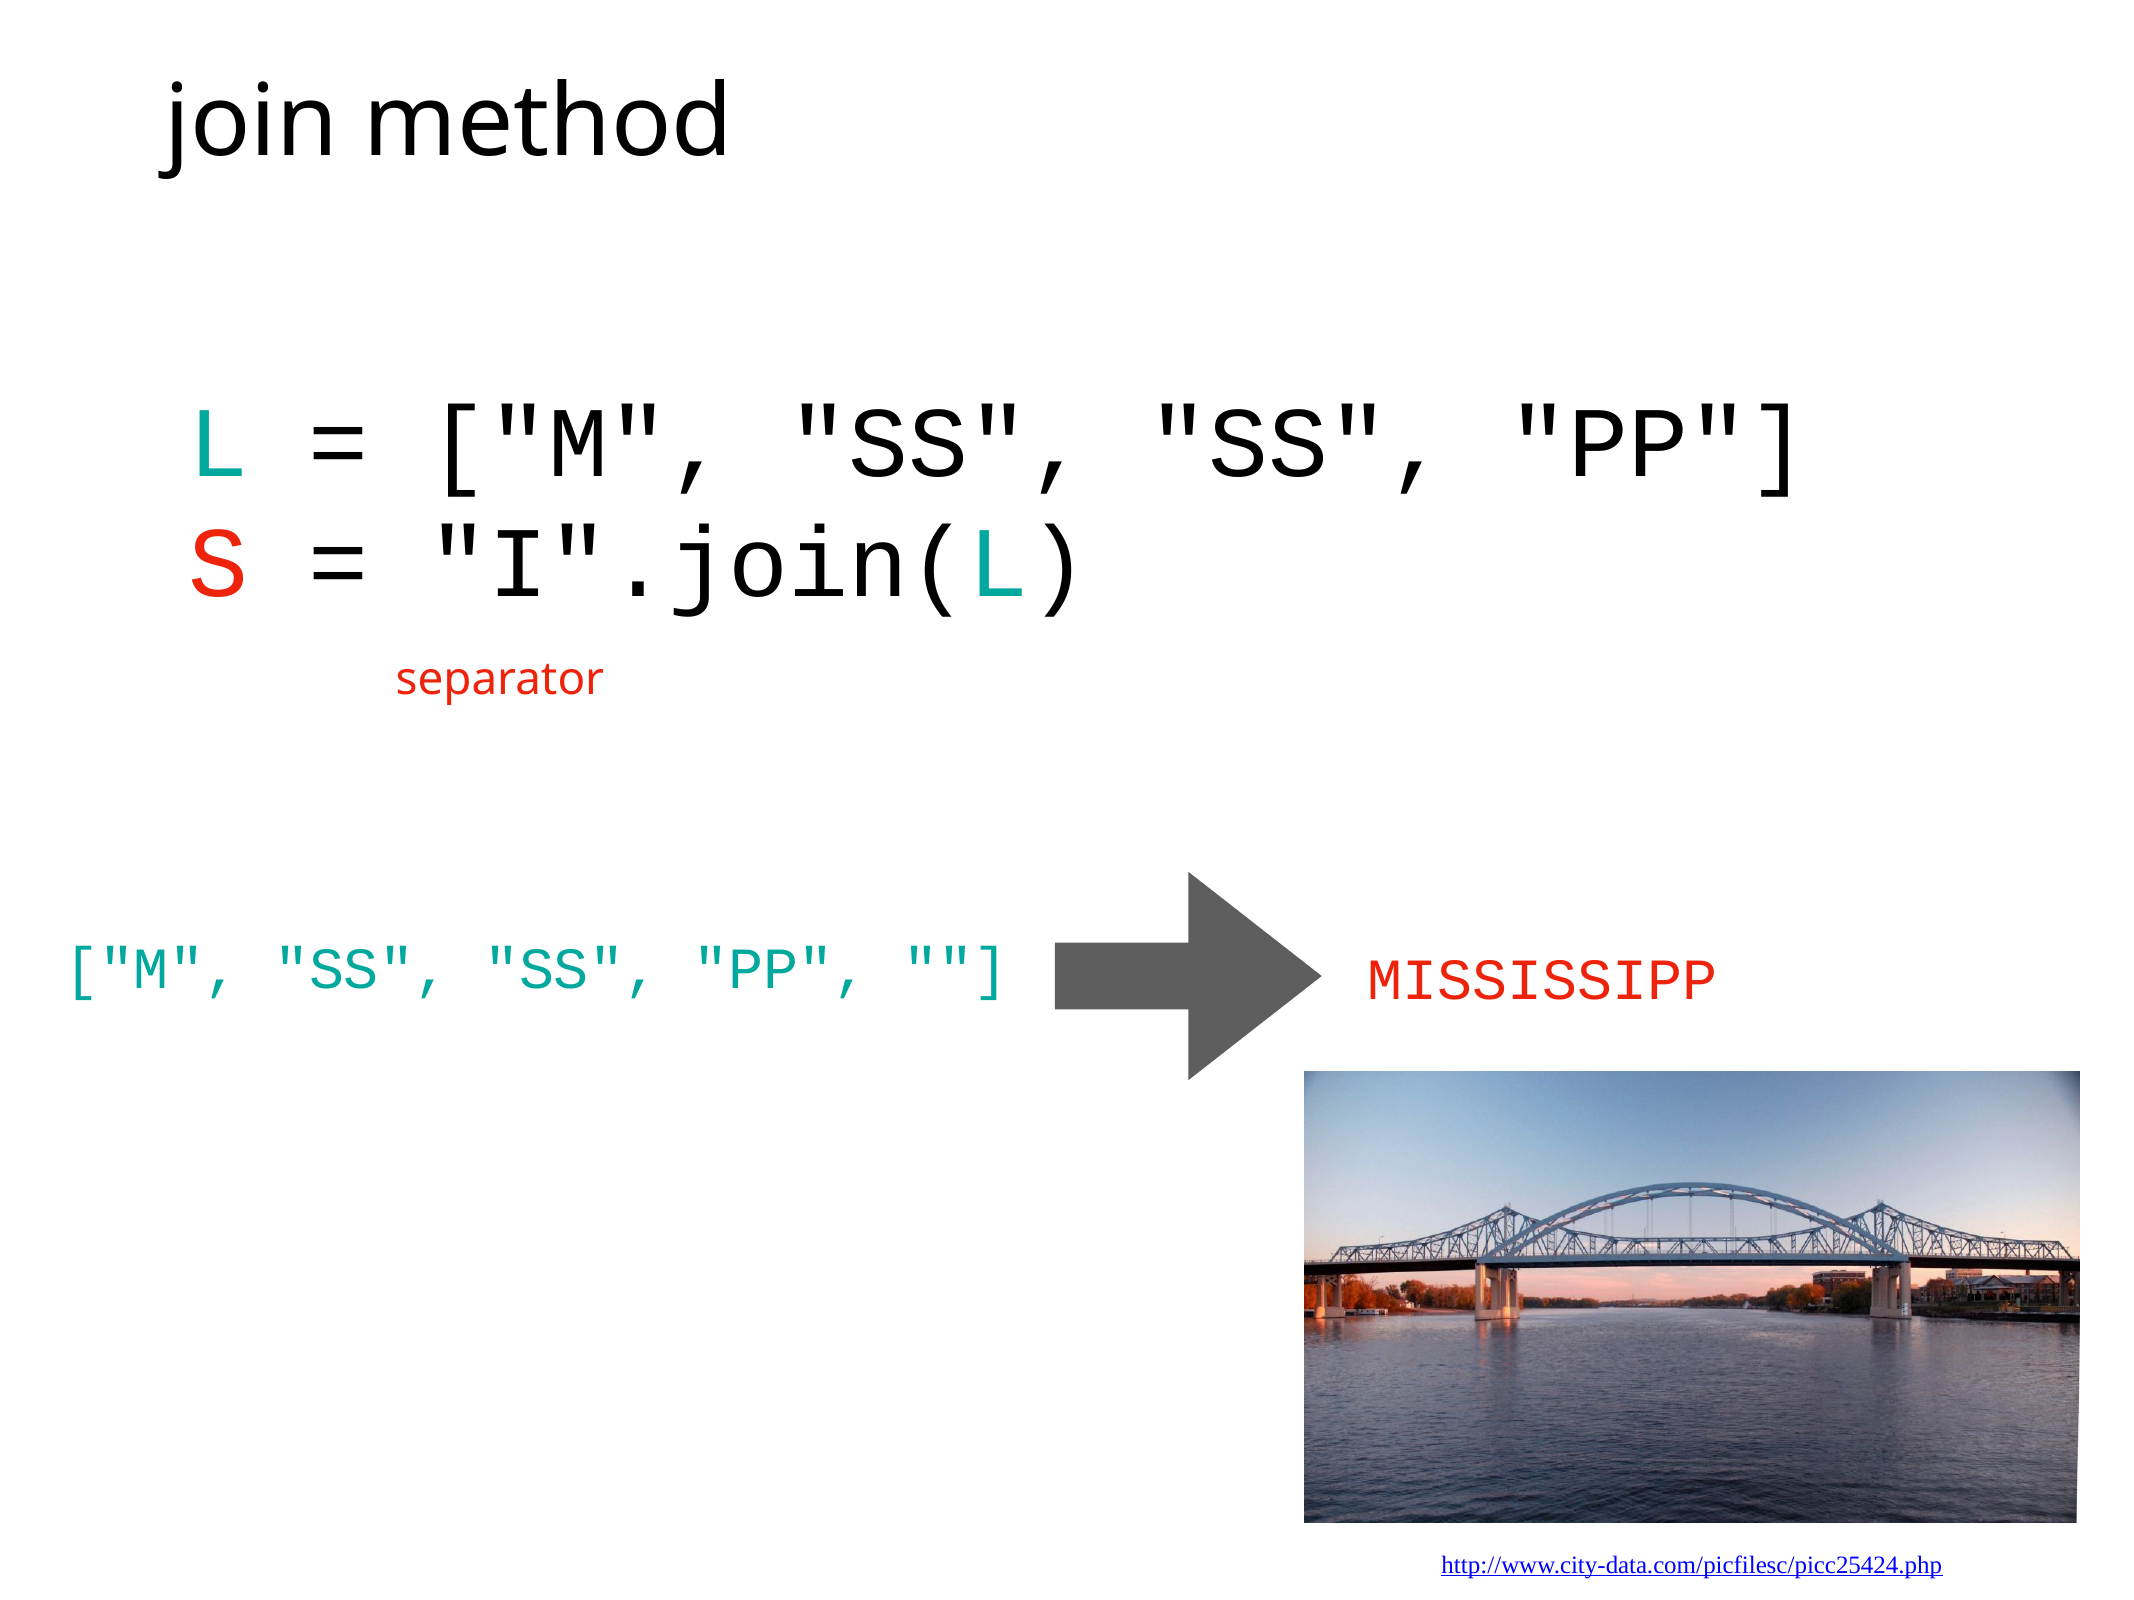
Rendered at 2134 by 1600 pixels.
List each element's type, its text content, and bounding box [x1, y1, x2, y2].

text_box ["M", "SS", "SS", "PP", ""] [55, 922, 1018, 1009]
text_box [1054, 871, 1322, 1081]
text_box http://www.city-data.com/picfilesc/picc25424.php [1433, 1523, 1952, 1587]
text_box separator [387, 640, 613, 712]
text_box MISSISSIPP [1358, 932, 1726, 1020]
text_box L = ["M", "SS", "SS", "PP"] S = "I".join(L) [180, 368, 1818, 626]
title join method [155, 41, 1978, 191]
picture [1304, 1071, 2080, 1523]
